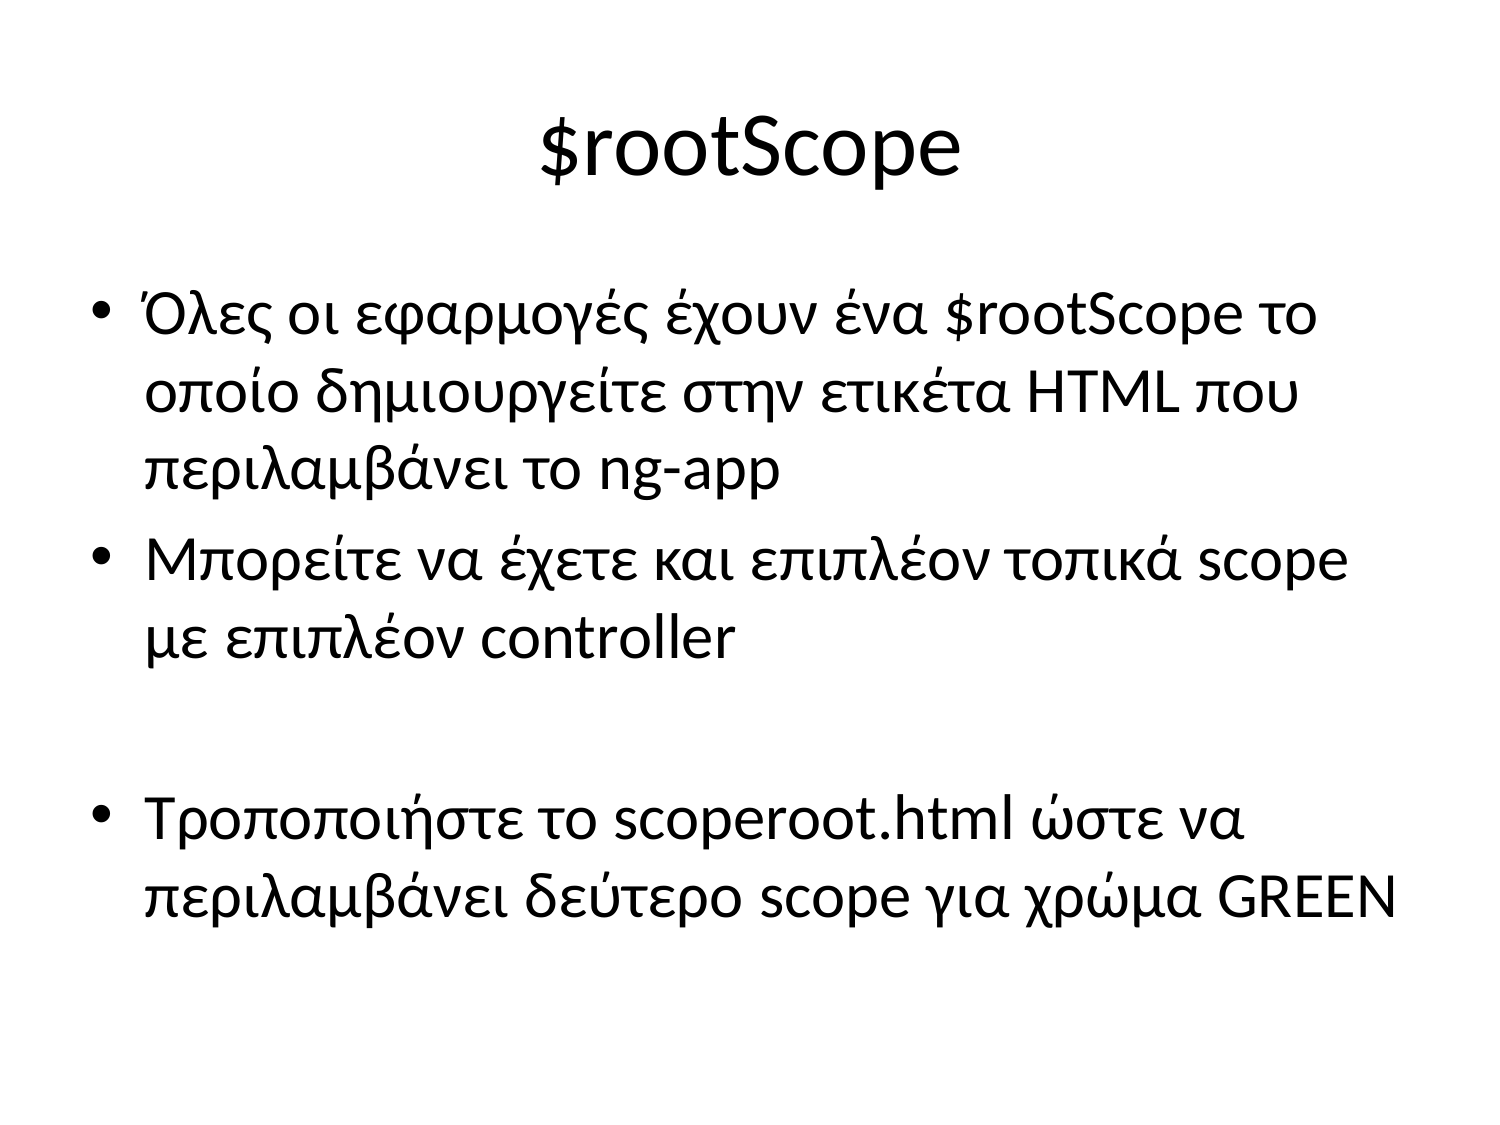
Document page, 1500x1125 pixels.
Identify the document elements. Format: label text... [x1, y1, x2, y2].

list Όλες οι εφαρμογές έχουν ένα $rootScope το οποίο δημιουργείτε στην ετικέτα HTML που περιλαμβάνει το ng-app Mπορείτε να έχετε και επιπλέον τοπικά scope με επιπλέον controller Τροποποιήστε το scoperoot.html ώστε να περιλαμβάνει δεύτερο scope για χρώμα GREEN [75, 262, 1425, 1005]
title $rootScope [75, 45, 1425, 233]
